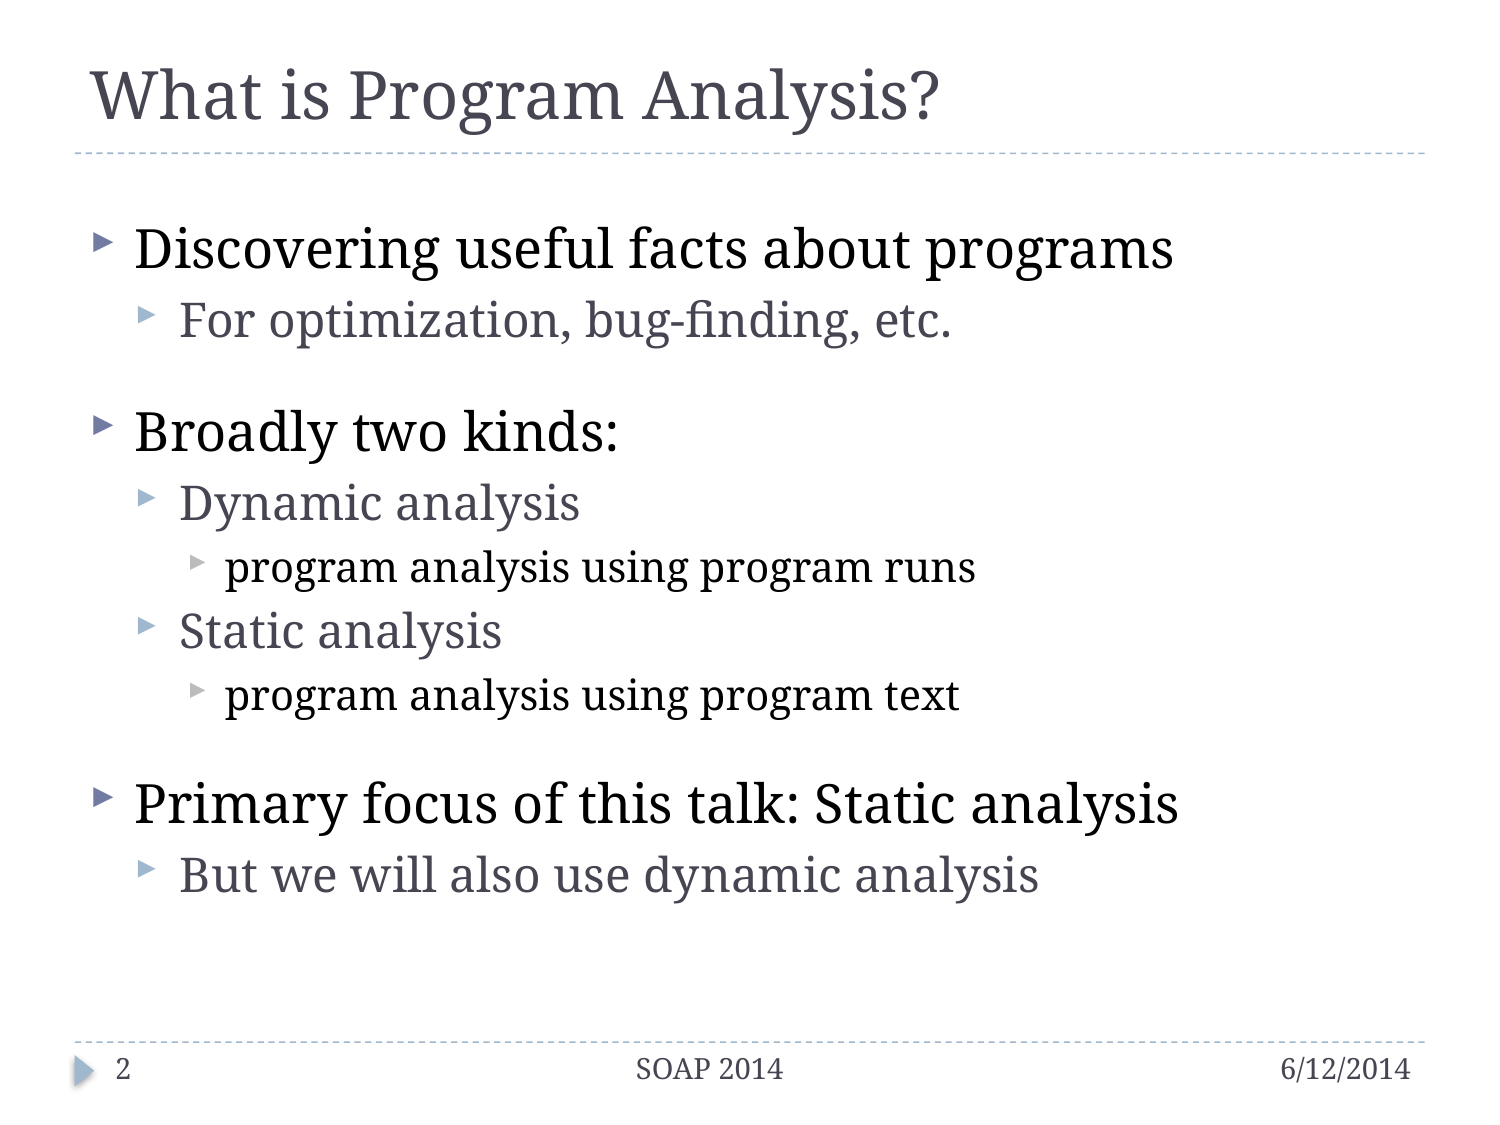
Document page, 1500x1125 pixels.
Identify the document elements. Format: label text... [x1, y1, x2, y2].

footer SOAP 2014 [234, 1042, 1185, 1103]
title What is Program Analysis? [75, 24, 1425, 140]
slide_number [1185, 1042, 1426, 1103]
slide_number 2 [100, 1042, 234, 1103]
list Discovering useful facts about programs For optimization, bug-finding, etc. Broadly two kinds: Dynamic analysis program analysis using program runs Static analysis program analysis using program text Primary focus of this talk: Static analysis But we will also use dynamic analysis [75, 207, 1425, 1018]
